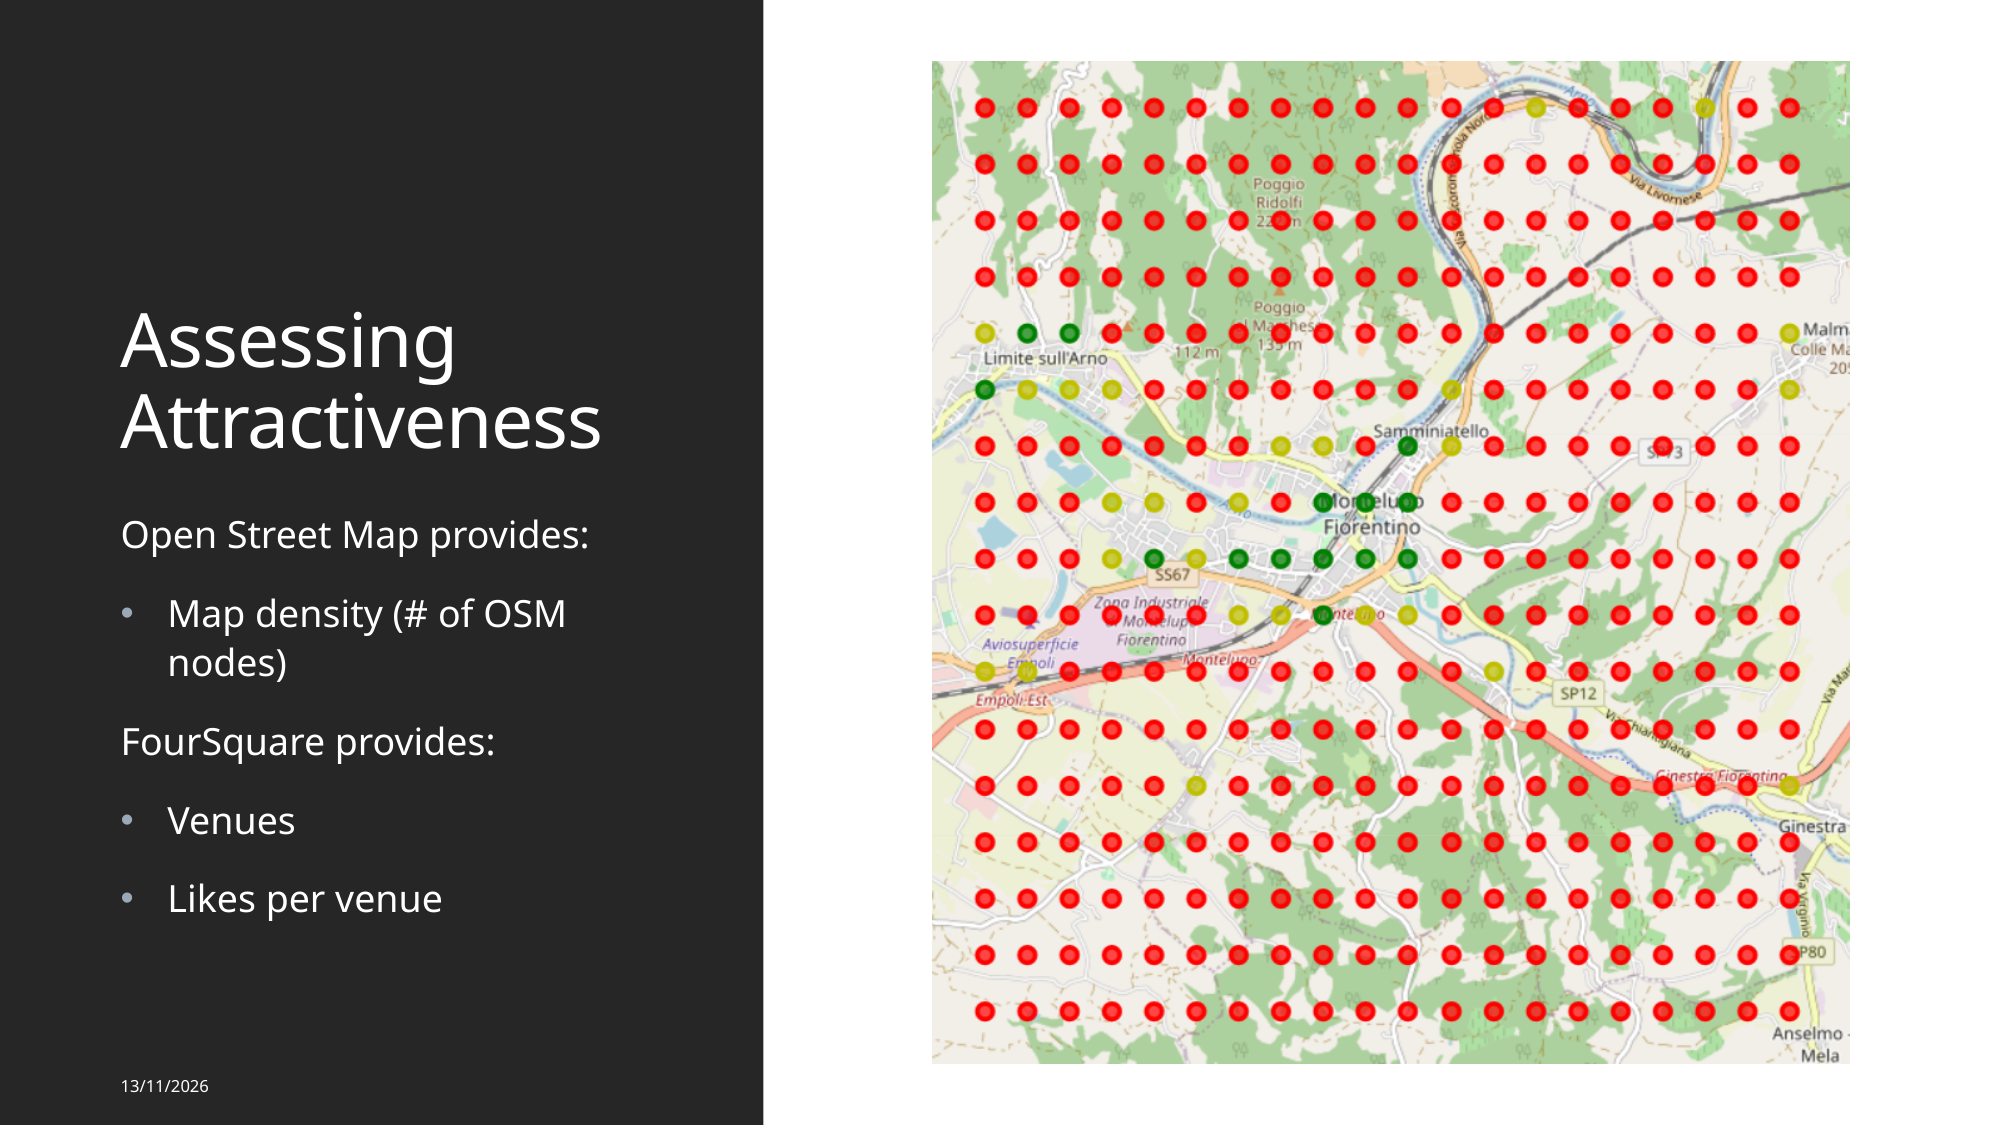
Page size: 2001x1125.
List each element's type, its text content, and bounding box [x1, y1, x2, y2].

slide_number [105, 1057, 683, 1118]
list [931, 60, 1851, 1065]
list Open Street Map provides: Map density (# of OSM nodes) FourSquare provides: Venues Likes per venue [105, 499, 683, 1002]
title Assessing Attractiveness [105, 128, 683, 473]
